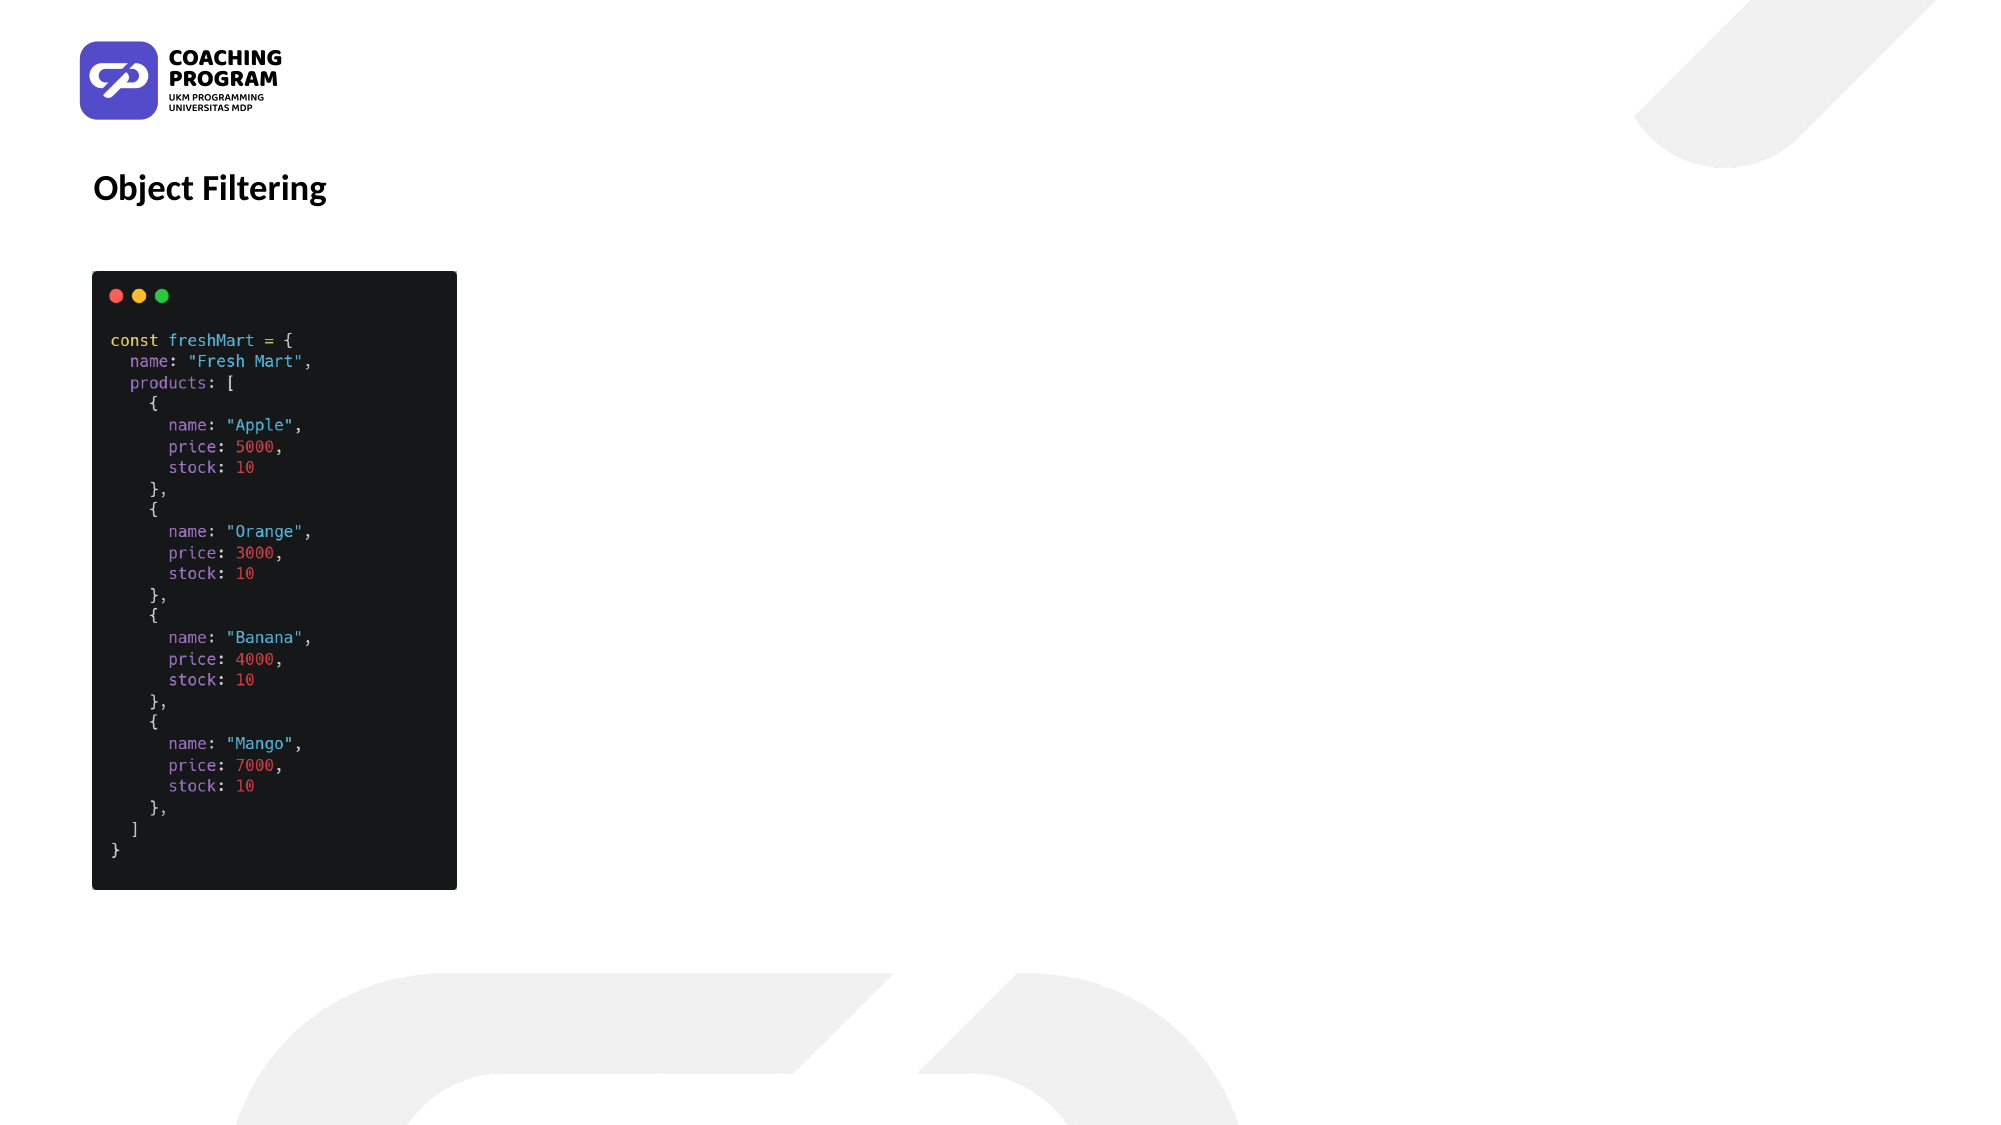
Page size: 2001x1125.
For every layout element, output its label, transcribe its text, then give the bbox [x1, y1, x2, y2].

title Object Filtering [78, 161, 1922, 217]
picture [91, 270, 457, 890]
picture [78, 35, 284, 126]
